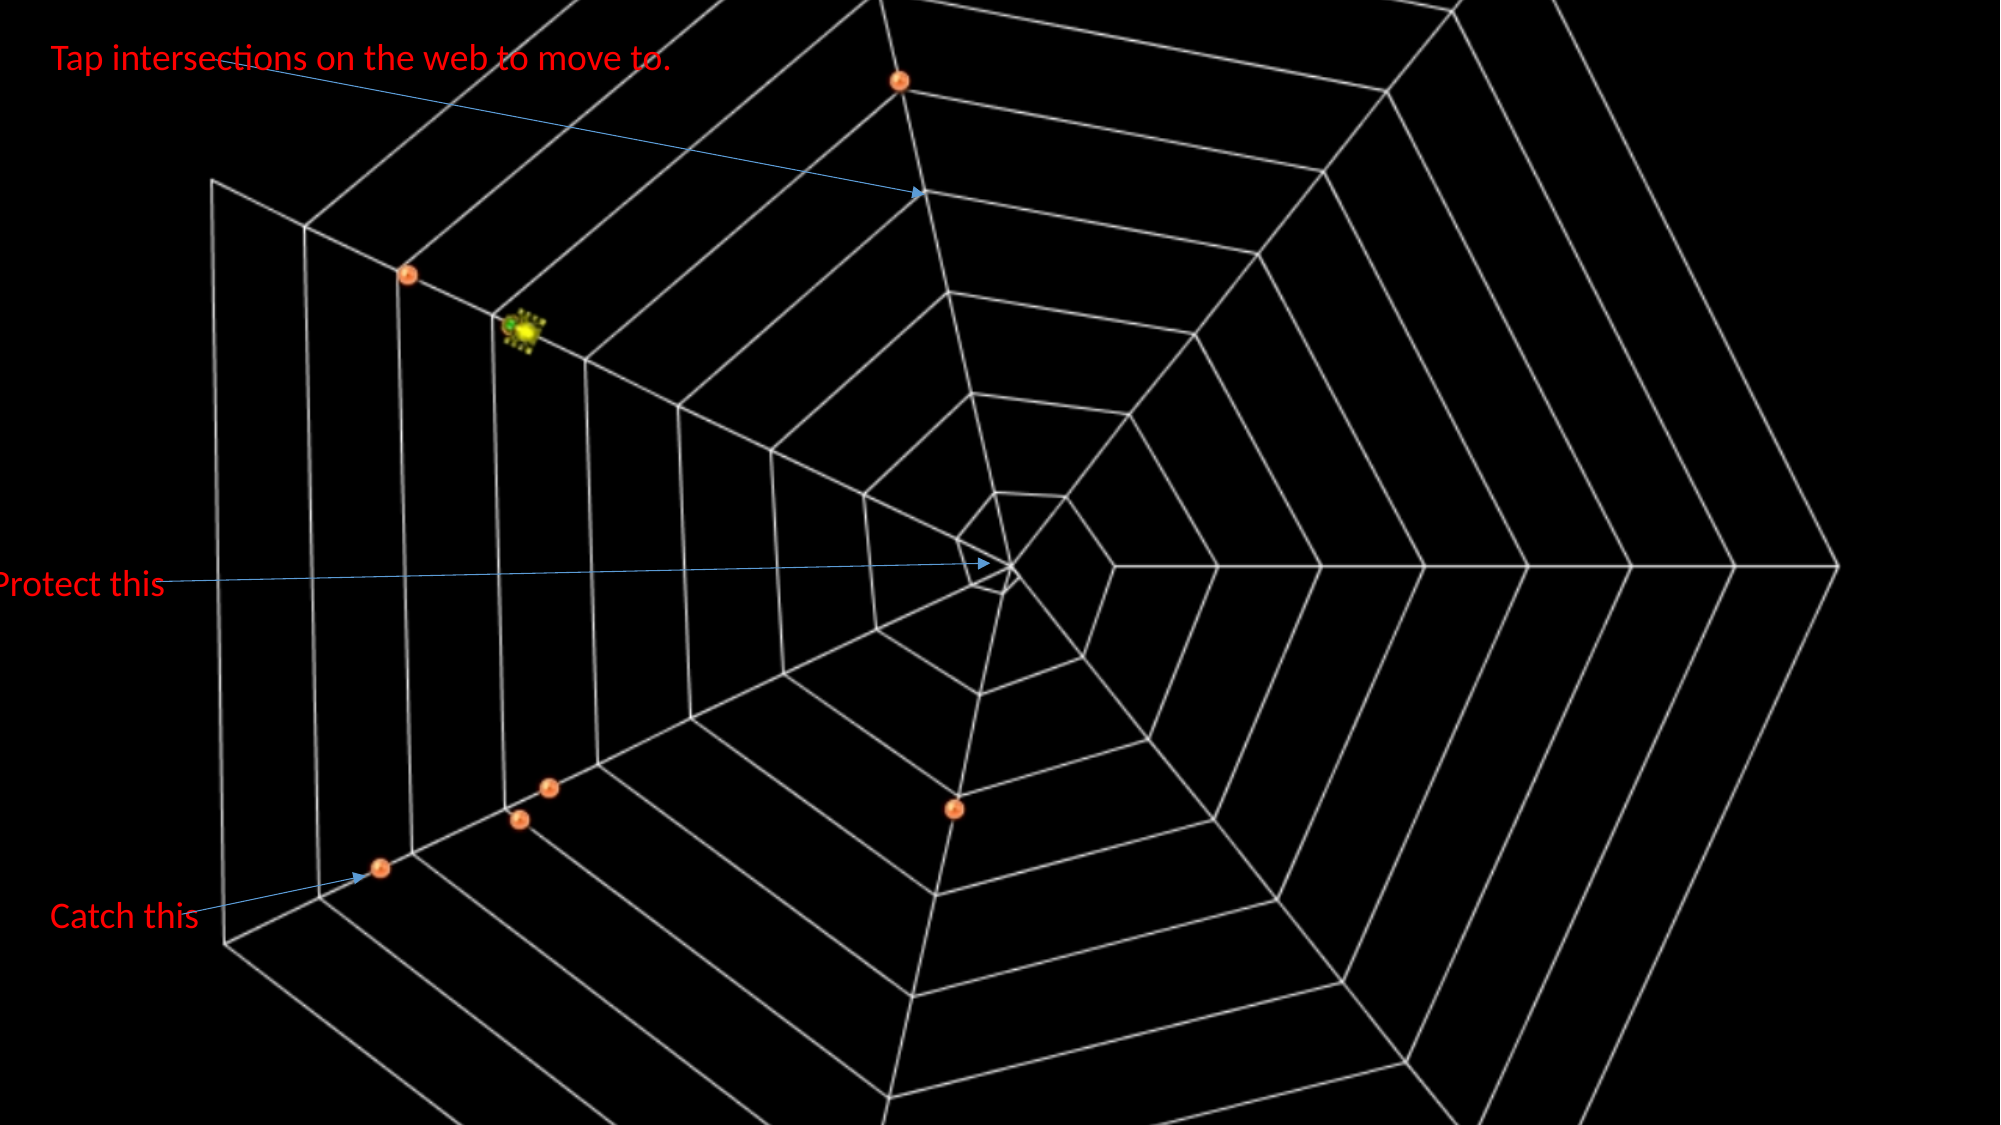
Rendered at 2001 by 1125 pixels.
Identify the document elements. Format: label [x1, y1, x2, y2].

text_box [156, 563, 991, 582]
picture [0, 0, 2000, 1125]
text_box [181, 875, 366, 915]
text_box [215, 59, 925, 195]
